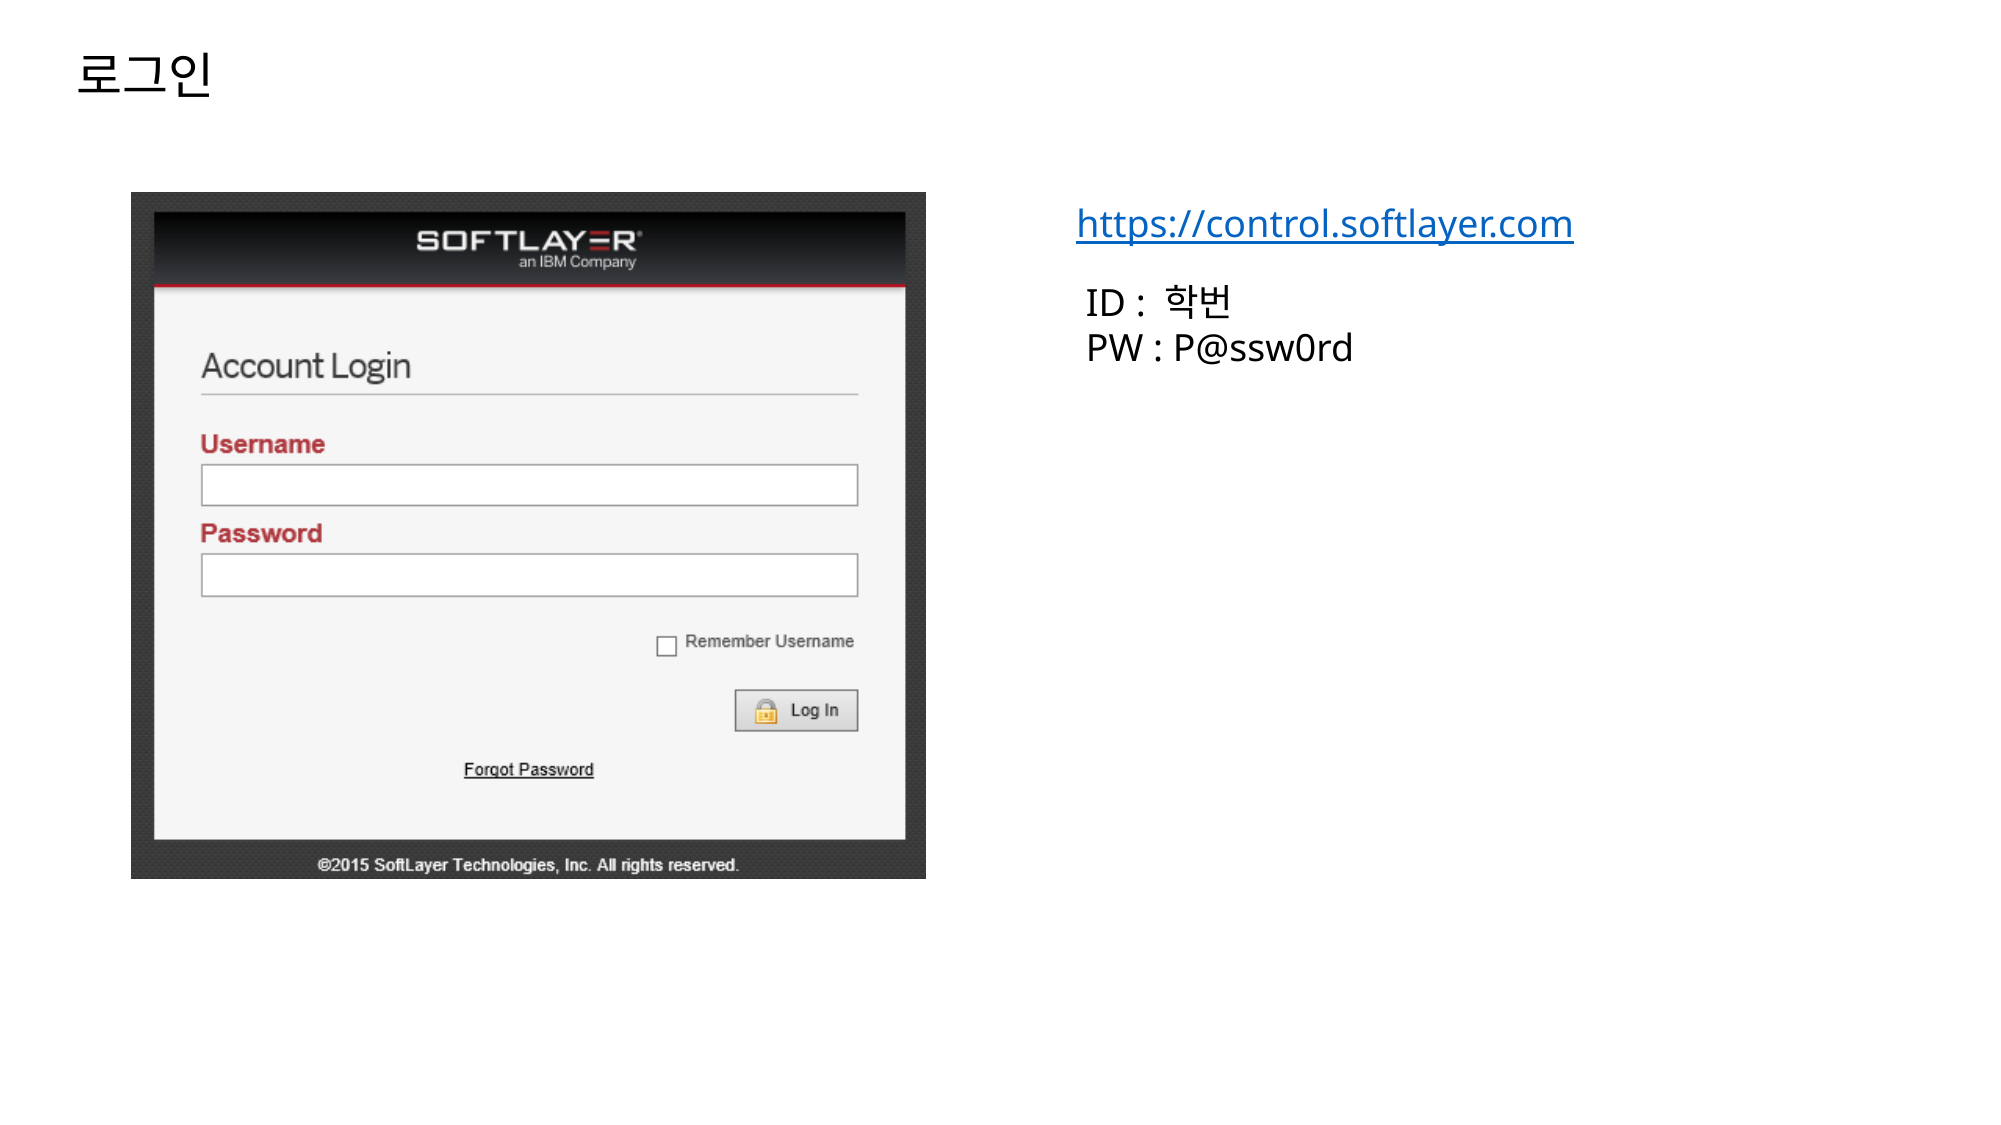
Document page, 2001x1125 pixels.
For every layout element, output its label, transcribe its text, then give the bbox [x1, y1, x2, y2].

text_box ID : 학번 PW : P@ssw0rd [1071, 271, 1458, 377]
text_box https://control.softlayer.com [1061, 192, 1589, 259]
text_box 로그인 [61, 37, 230, 112]
picture [131, 192, 926, 879]
